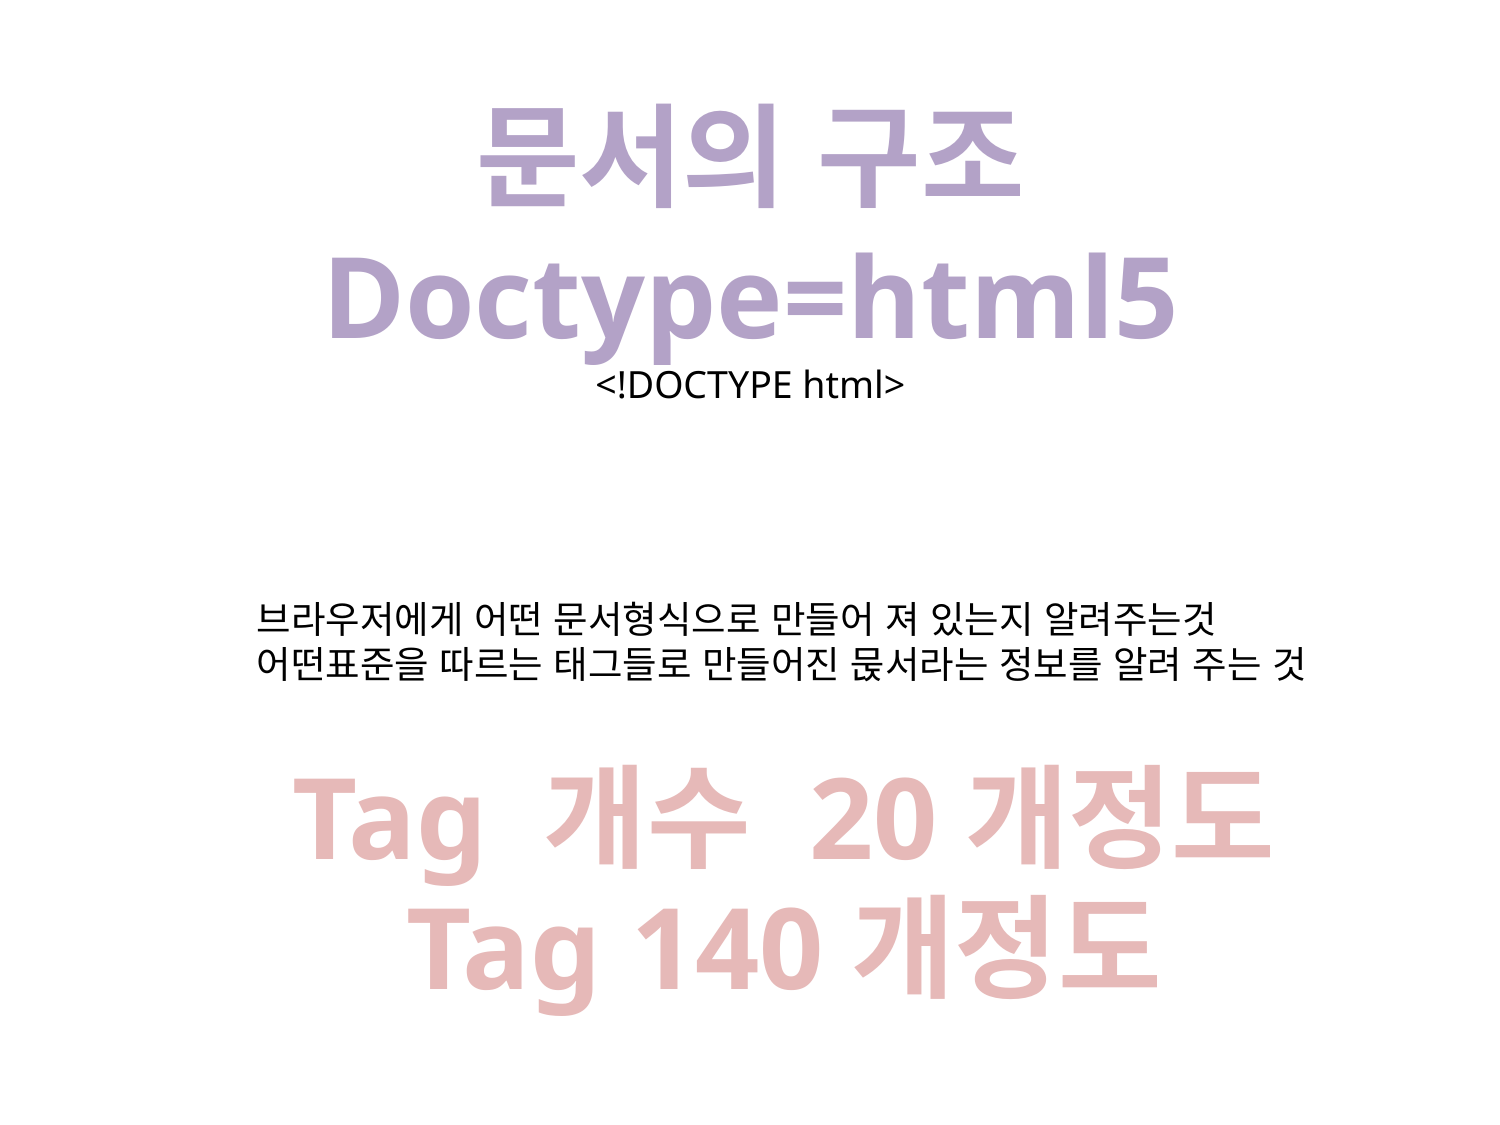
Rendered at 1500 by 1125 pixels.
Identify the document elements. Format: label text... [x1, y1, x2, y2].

text_box 브라우저에게 어떤 문서형식으로 만들어 져 있는지 알려주는것 어떤표준을 따르는 태그들로 만들어진 묹서라는 정보를 알려 주는 것 [242, 588, 1500, 694]
text_box Tag 140개정도 [391, 890, 1177, 1020]
text_box 문서의 구조 [460, 78, 1041, 218]
text_box Doctype=html5 <!DOCTYPE html> [307, 218, 1195, 549]
text_box Tag 개수 20개정도 [277, 739, 1291, 890]
